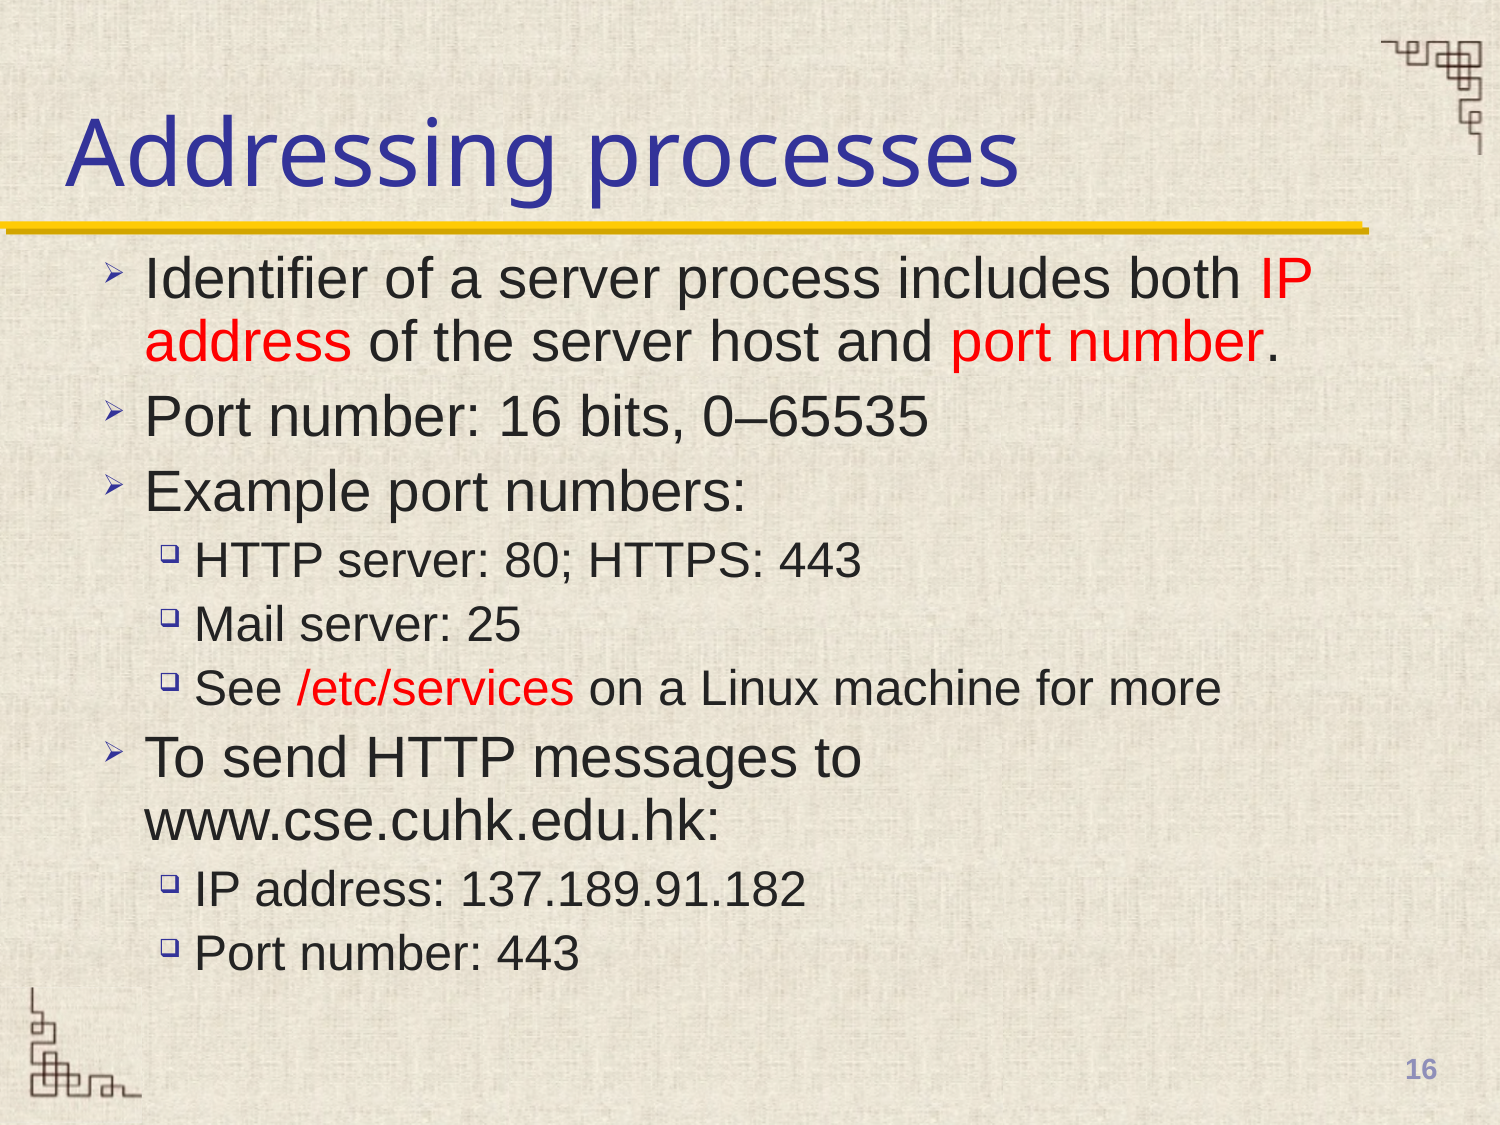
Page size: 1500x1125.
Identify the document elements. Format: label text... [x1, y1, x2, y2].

picture [0, 0, 1500, 1125]
list Identifier of a server process includes both IP address of the server host and port number. Port number: 16 bits, 0–65535 Example port numbers: HTTP server: 80; HTTPS: 443 Mail server: 25 See /etc/services on a Linux machine for more To send HTTP messages to www.cse.cuhk.edu.hk: IP address: 137.189.91.182 Port number: 443 [87, 241, 1363, 1025]
slide_number 16 [1115, 1042, 1453, 1103]
title Addressing processes [49, 24, 1451, 213]
picture [0, 988, 141, 1122]
